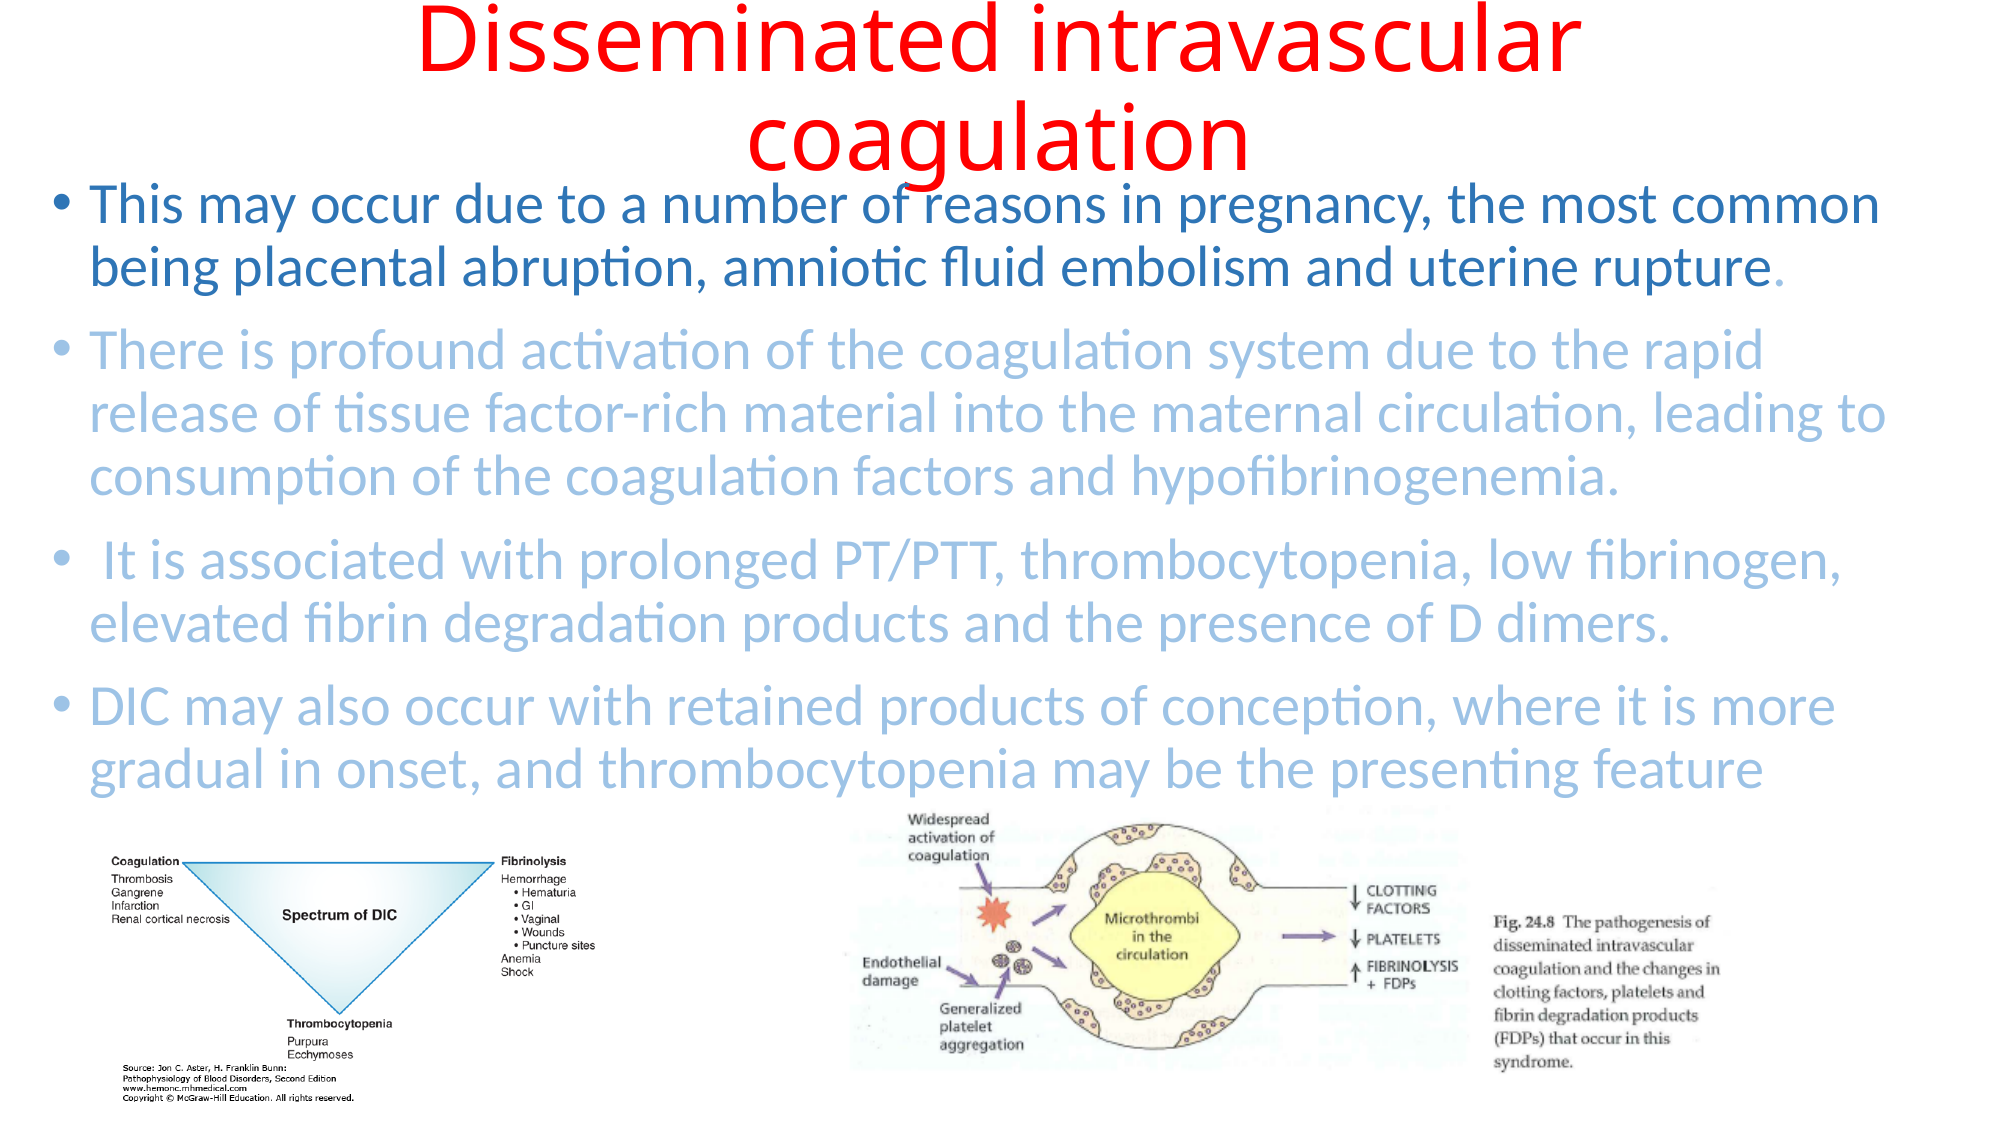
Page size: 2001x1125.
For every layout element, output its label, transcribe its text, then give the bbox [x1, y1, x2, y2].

picture [111, 856, 595, 1103]
title Disseminated intravascular coagulation [137, 17, 1863, 165]
list This may occur due to a number of reasons in pregnancy, the most common being placental abruption, amniotic fluid embolism and uterine rupture. There is profound activation of the coagulation system due to the rapid release of tissue factor-rich material into the maternal circulation, leading to consumption of the coagulation factors and hypofibrinogenemia. It is associated with prolonged PT/PTT, thrombocytopenia, low fibrinogen, elevated fibrin degradation products and the presence of D dimers. DIC may also occur with retained products of conception, where it is more gradual in onset, and thrombocytopenia may be the presenting feature [36, 165, 1930, 1086]
picture [842, 804, 1749, 1096]
